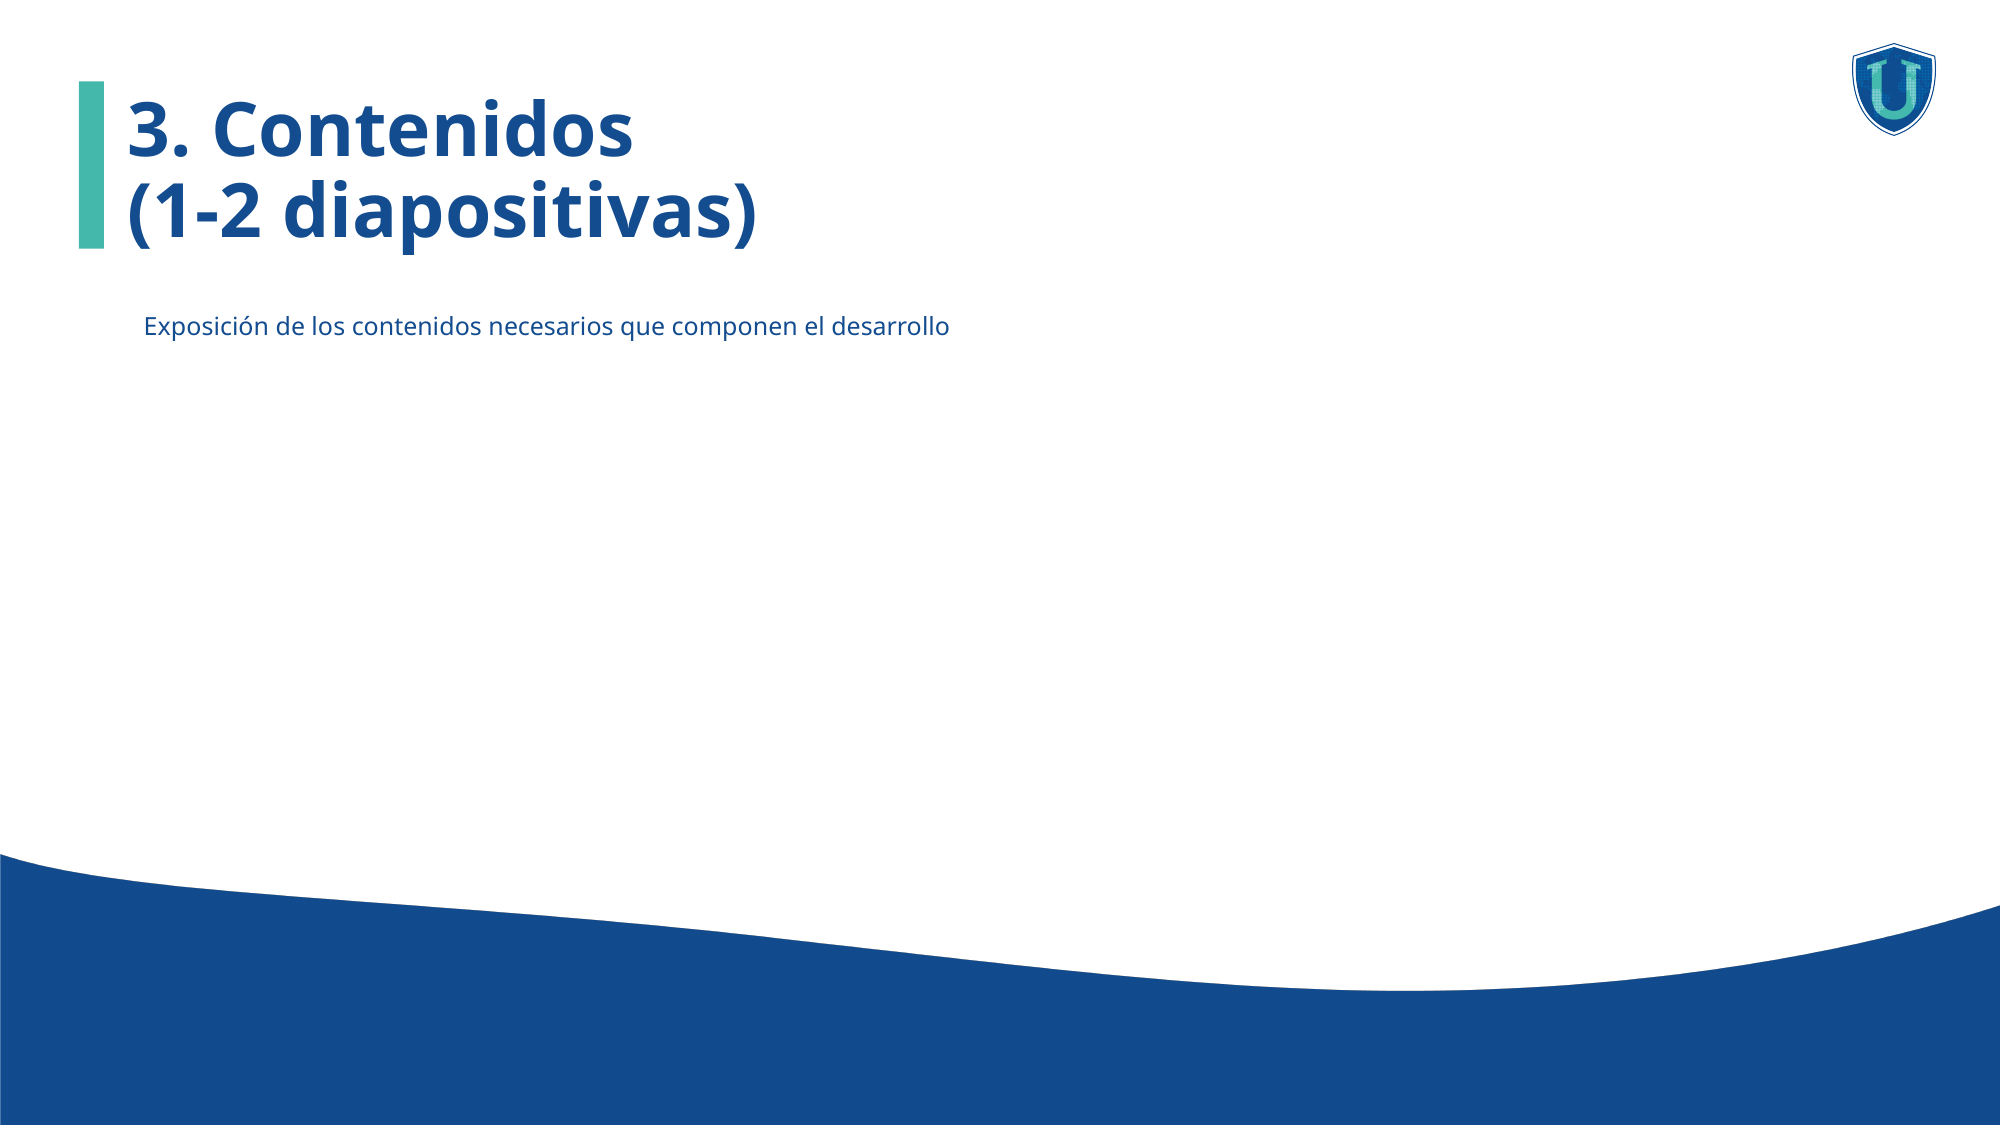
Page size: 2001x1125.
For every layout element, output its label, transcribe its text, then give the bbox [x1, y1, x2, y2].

text_box [78, 80, 105, 250]
text_box Exposición de los contenidos necesarios que componen el desarrollo [128, 295, 1100, 349]
text_box 3. Contenidos (1-2 diapositivas) [112, 84, 1268, 252]
picture [1850, 41, 1938, 138]
picture [0, 854, 2000, 1125]
